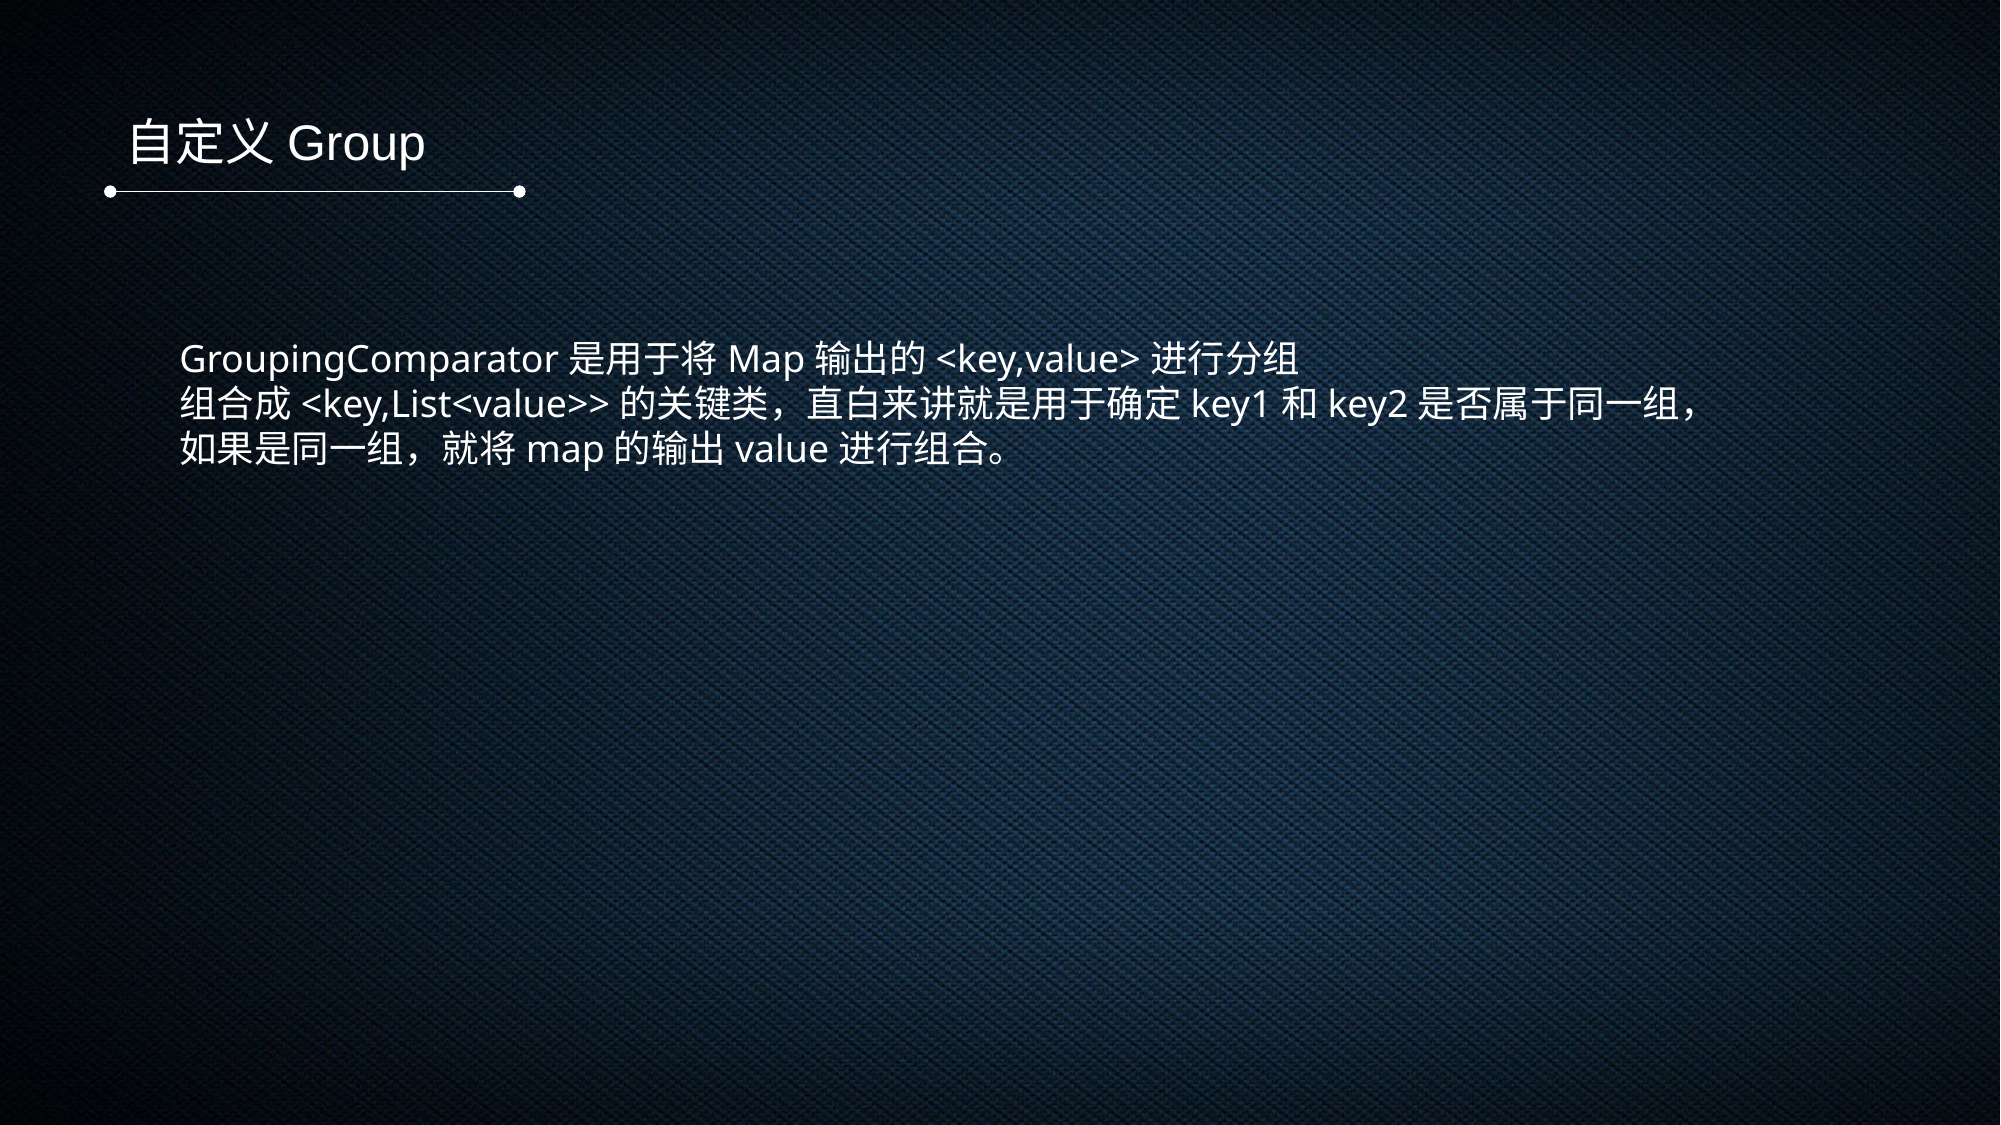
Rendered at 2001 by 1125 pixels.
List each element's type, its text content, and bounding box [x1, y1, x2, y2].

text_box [110, 103, 825, 192]
picture [0, 0, 2000, 1125]
text_box GroupingComparator是用于将Map输出的<key,value>进行分组 组合成<key,List<value>>的关键类，直白来讲就是用于确定key1和key2是否属于同一组， 如果是同一组，就将map的输出value进行组合。 [164, 327, 1733, 523]
